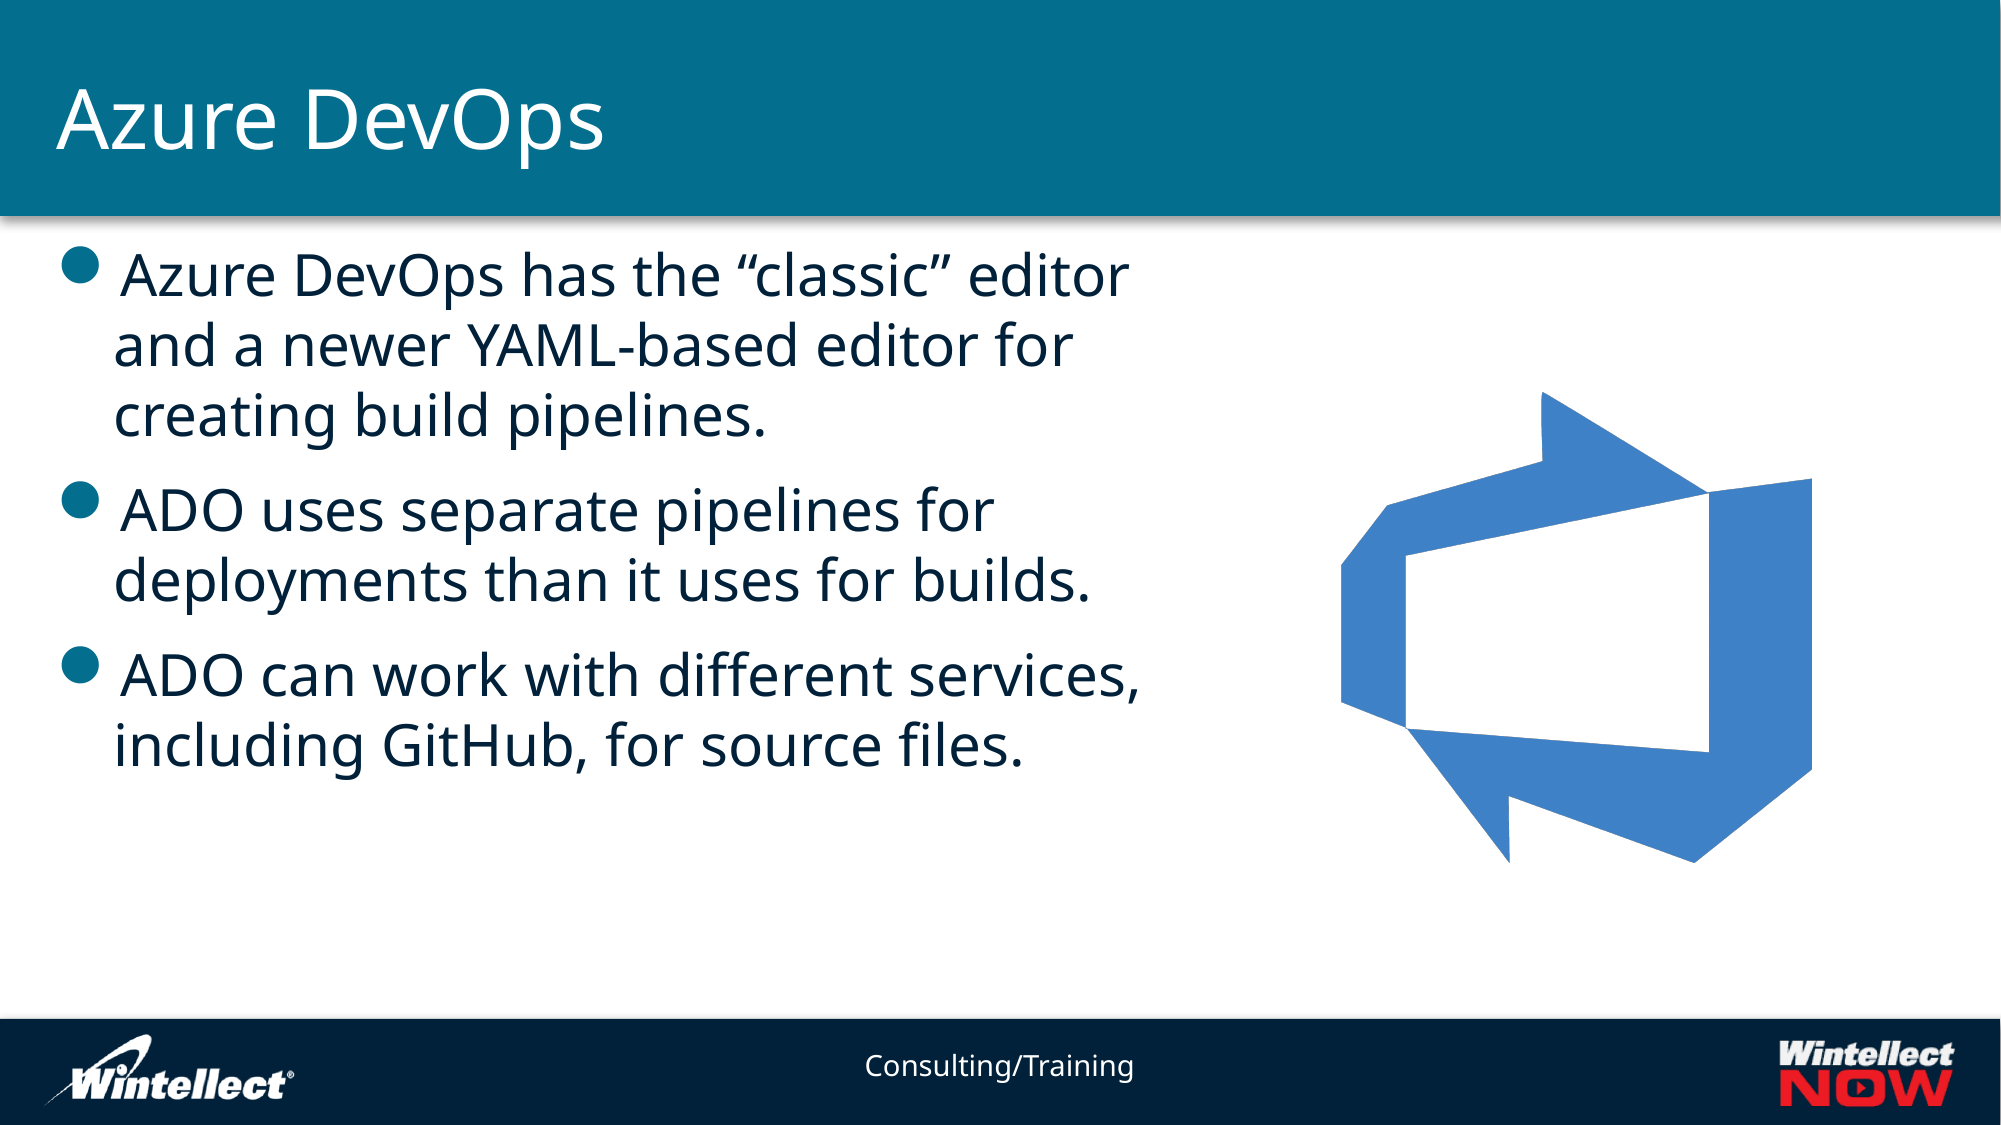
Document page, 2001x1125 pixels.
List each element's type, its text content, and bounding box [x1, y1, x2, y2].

list Azure DevOps has the “classic” editor and a newer YAML-based editor for creating build pipelines. ADO uses separate pipelines for deployments than it uses for builds. ADO can work with different services, including GitHub, for source files. [41, 231, 1255, 1009]
picture [41, 1033, 295, 1107]
picture [1777, 1034, 1958, 1109]
title Azure DevOps [41, 17, 1958, 216]
picture [1341, 391, 1813, 863]
